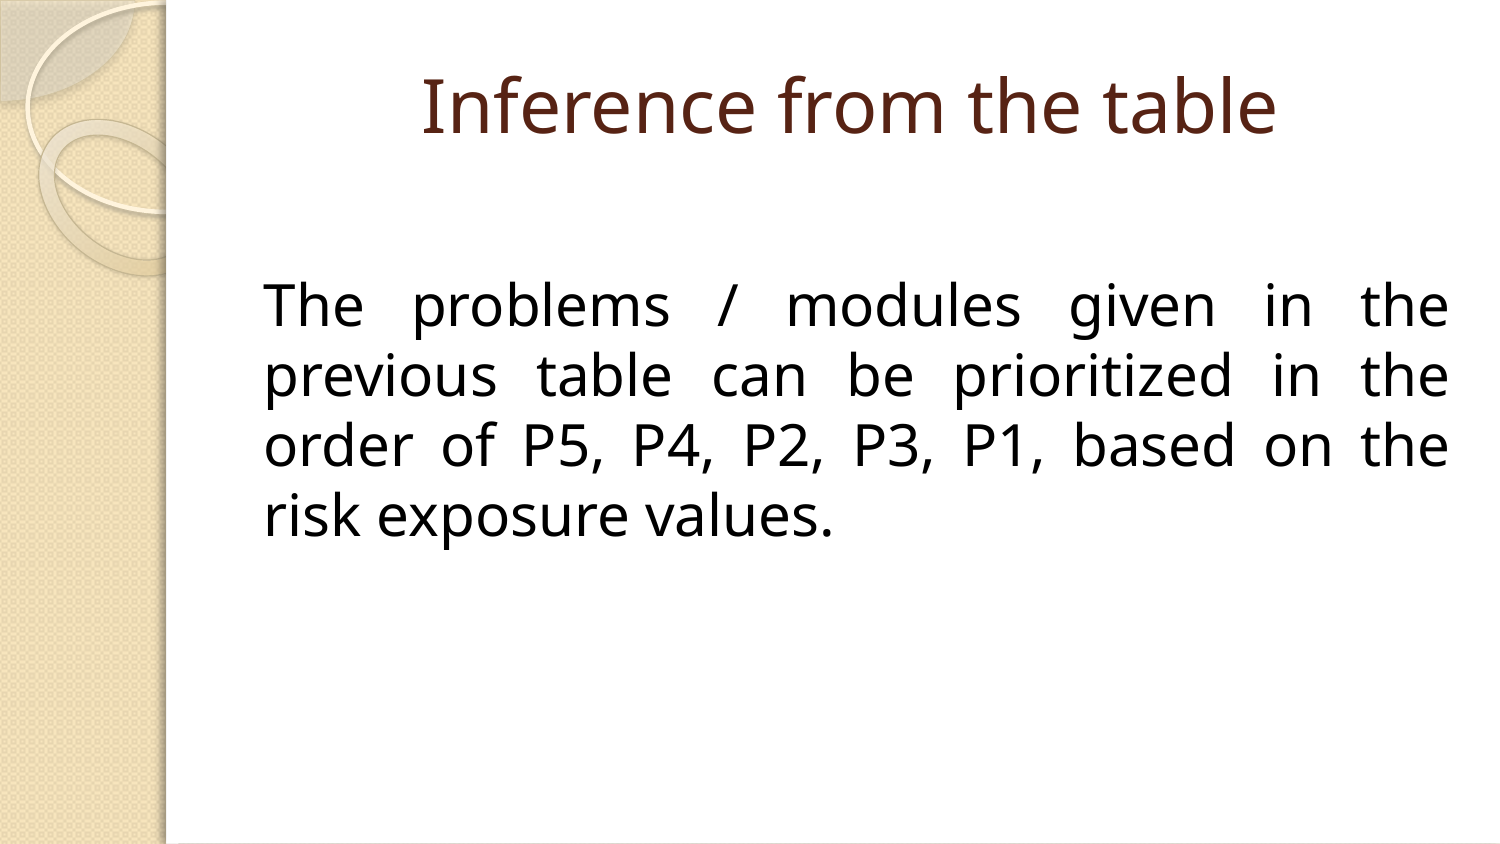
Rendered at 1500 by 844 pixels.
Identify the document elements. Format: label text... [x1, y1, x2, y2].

title Inference from the table [235, 33, 1466, 175]
list The problems / modules given in the previous table can be prioritized in the order of P5, P4, P2, P3, P1, based on the risk exposure values. [235, 178, 1466, 769]
